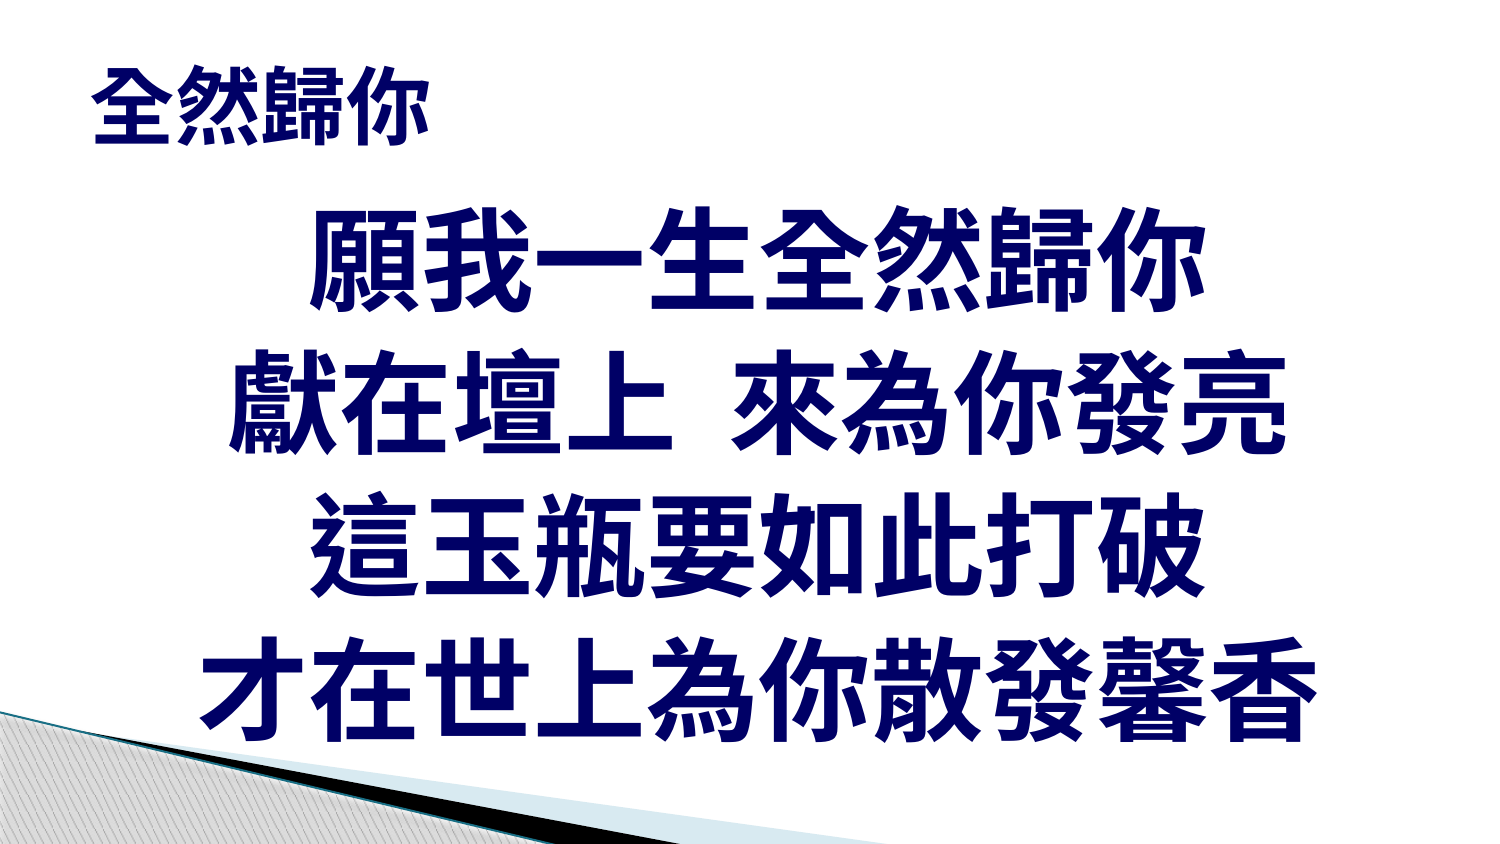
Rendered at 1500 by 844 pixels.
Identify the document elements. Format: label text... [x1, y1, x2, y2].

title 全然歸你 [75, 33, 1425, 175]
list 願我一生全然歸你 獻在壇上 來為你發亮 這玉瓶要如此打破 才在世上為你散發馨香 [75, 182, 1425, 740]
